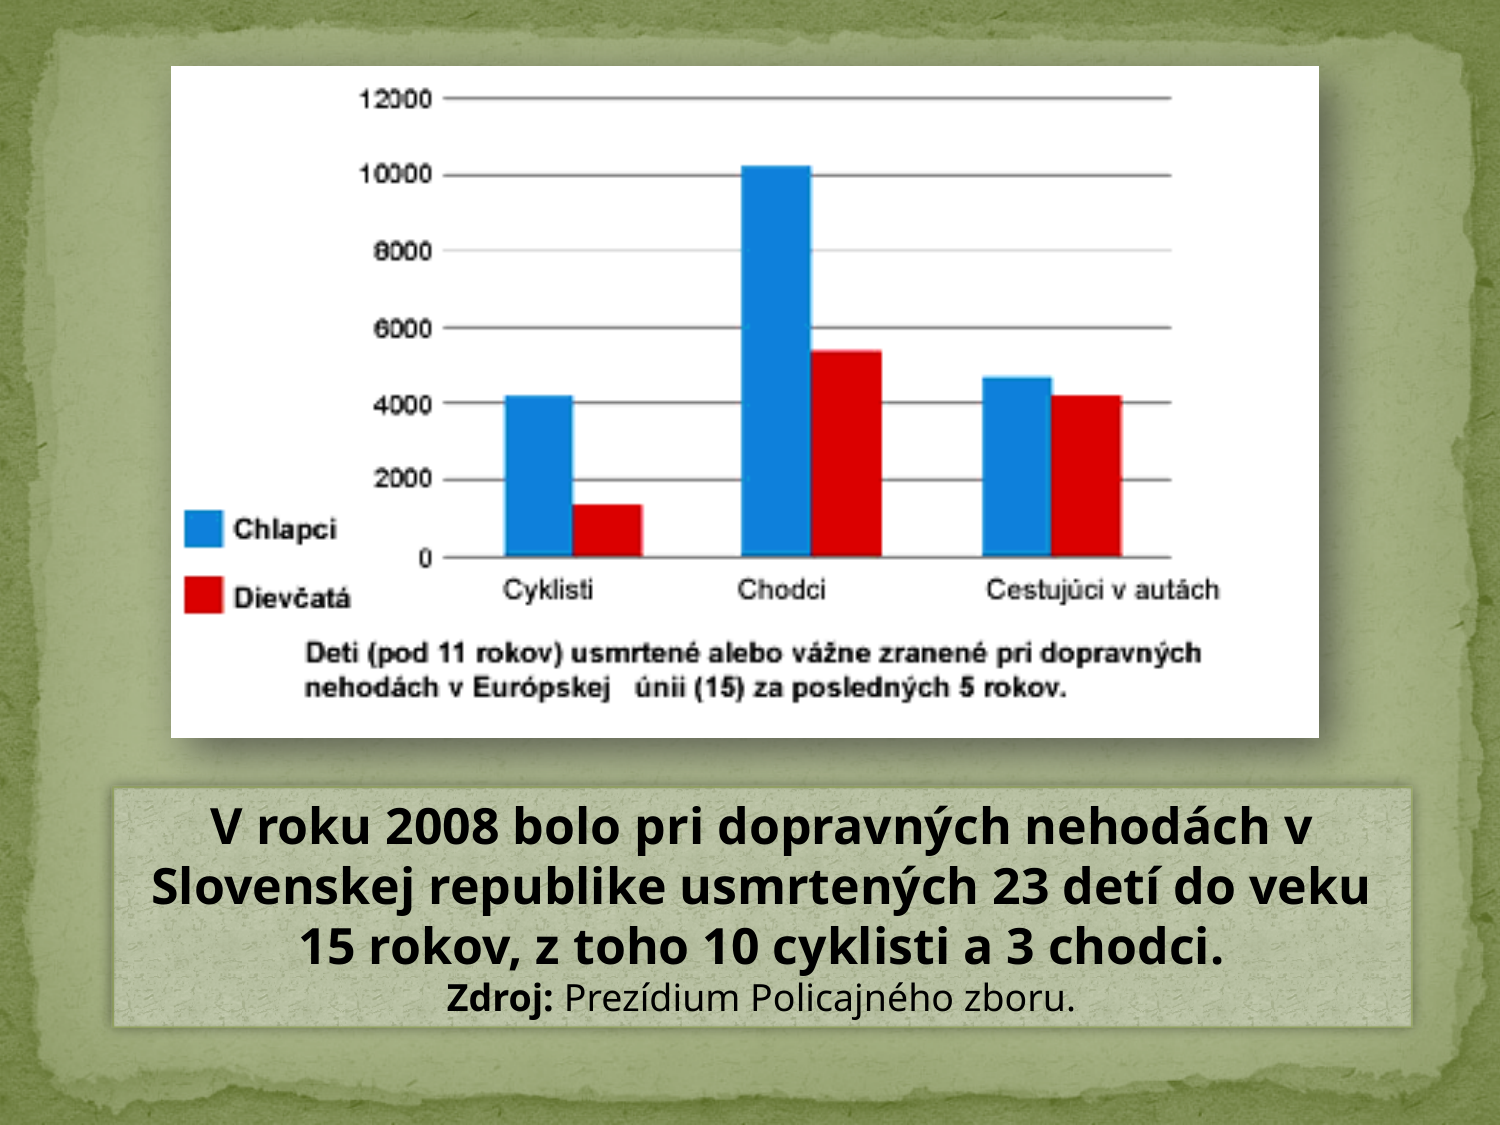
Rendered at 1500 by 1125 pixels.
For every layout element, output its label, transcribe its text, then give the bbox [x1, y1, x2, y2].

picture [171, 66, 1319, 738]
text_box V roku 2008 bolo pri dopravných nehodách v Slovenskej republike usmrtených 23 detí do veku 15 rokov, z toho 10 cyklisti a 3 chodci. Zdroj: Prezídium Policajného zboru. [116, 790, 1410, 1025]
